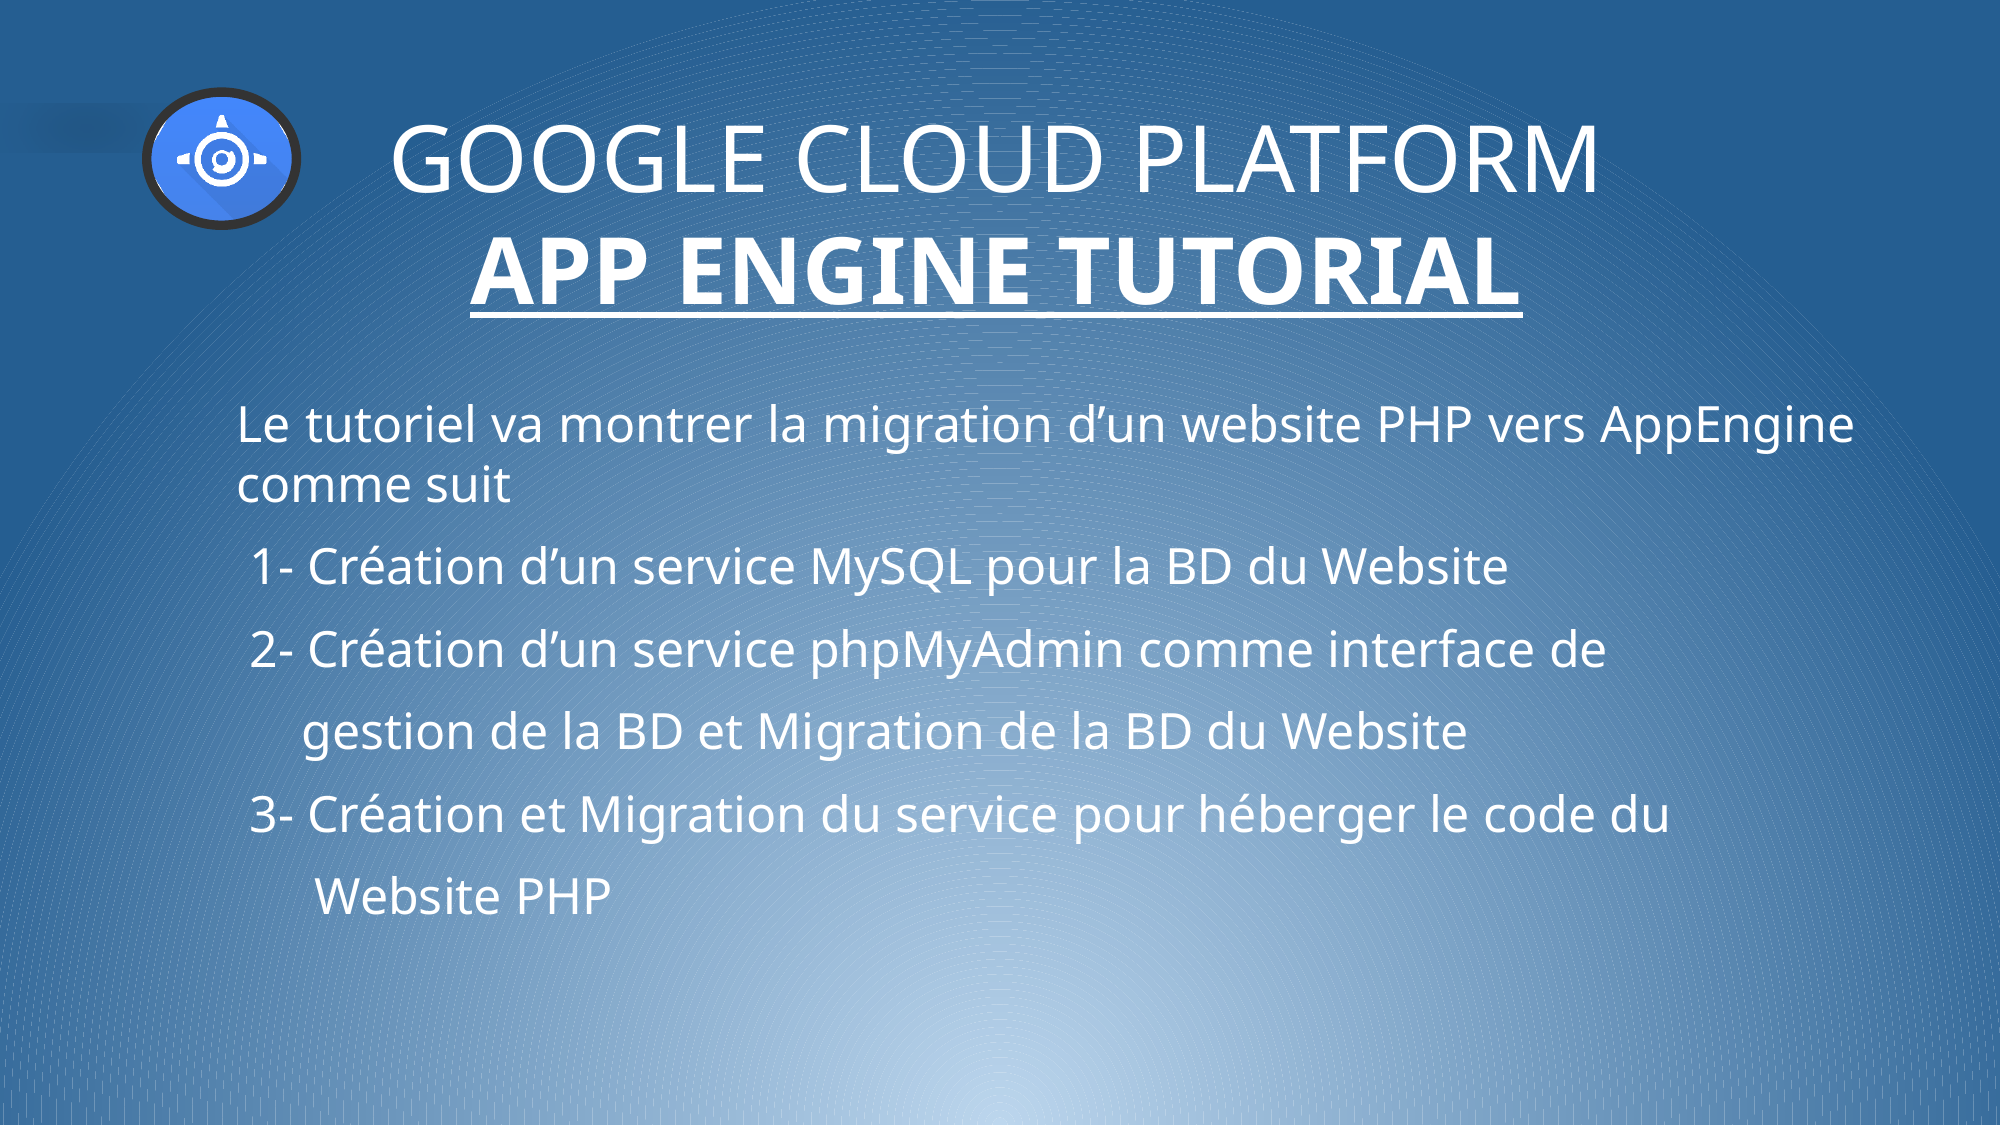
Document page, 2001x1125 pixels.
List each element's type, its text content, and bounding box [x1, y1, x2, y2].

text_box GOOGLE CLOUD PLATFORM APP ENGINE Tutorial [296, 92, 1697, 331]
text_box Le tutoriel va montrer la migration d’un website PHP vers AppEngine comme suit 1- Création d’un service MySQL pour la BD du Website 2- Création d’un service phpMyAdmin comme interface de gestion de la BD et Migration de la BD du Website 3- Création et Migration du service pour héberger le code du Website PHP [221, 384, 1872, 1015]
picture [146, 92, 297, 226]
